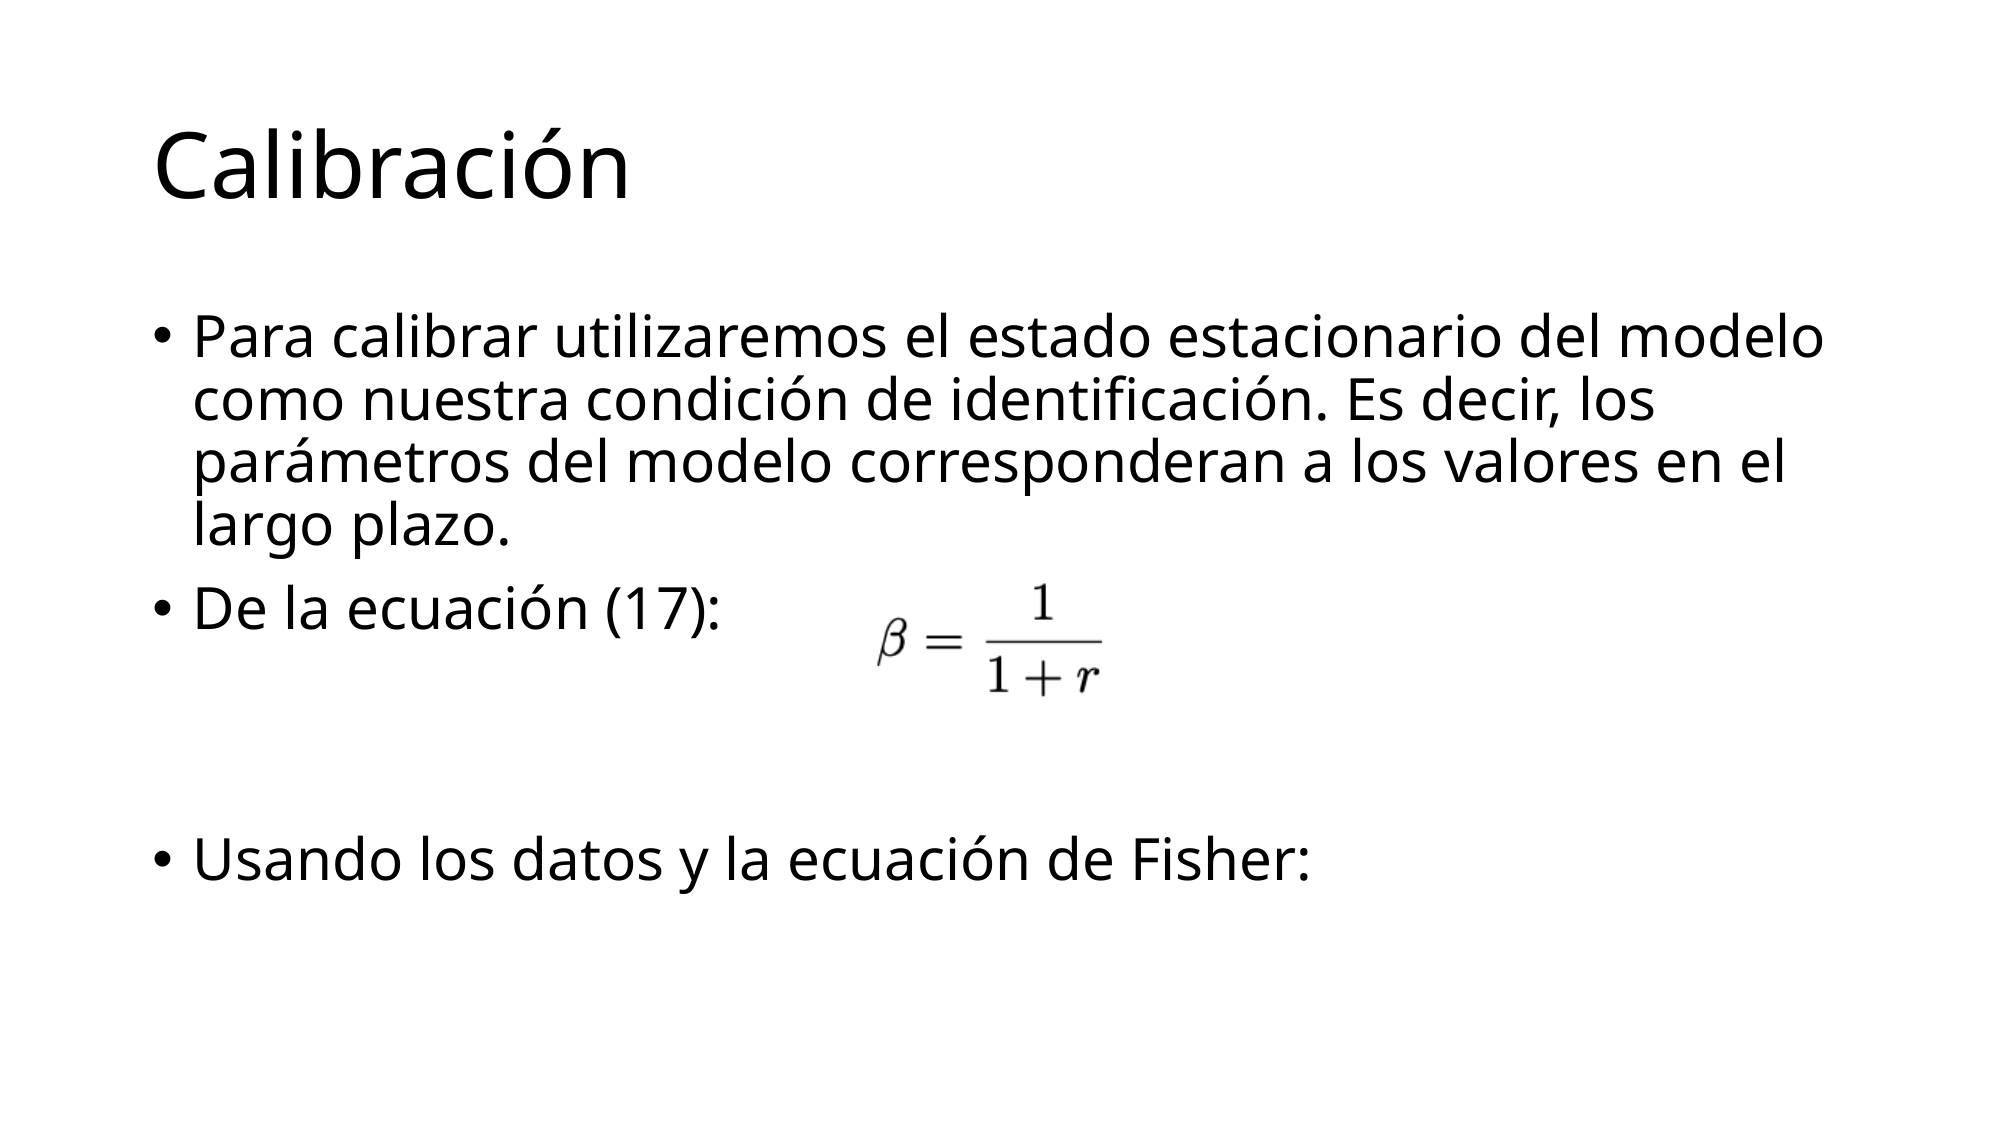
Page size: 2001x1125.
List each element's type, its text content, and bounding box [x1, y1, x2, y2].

title Calibración [137, 59, 1863, 278]
picture [812, 561, 1188, 724]
